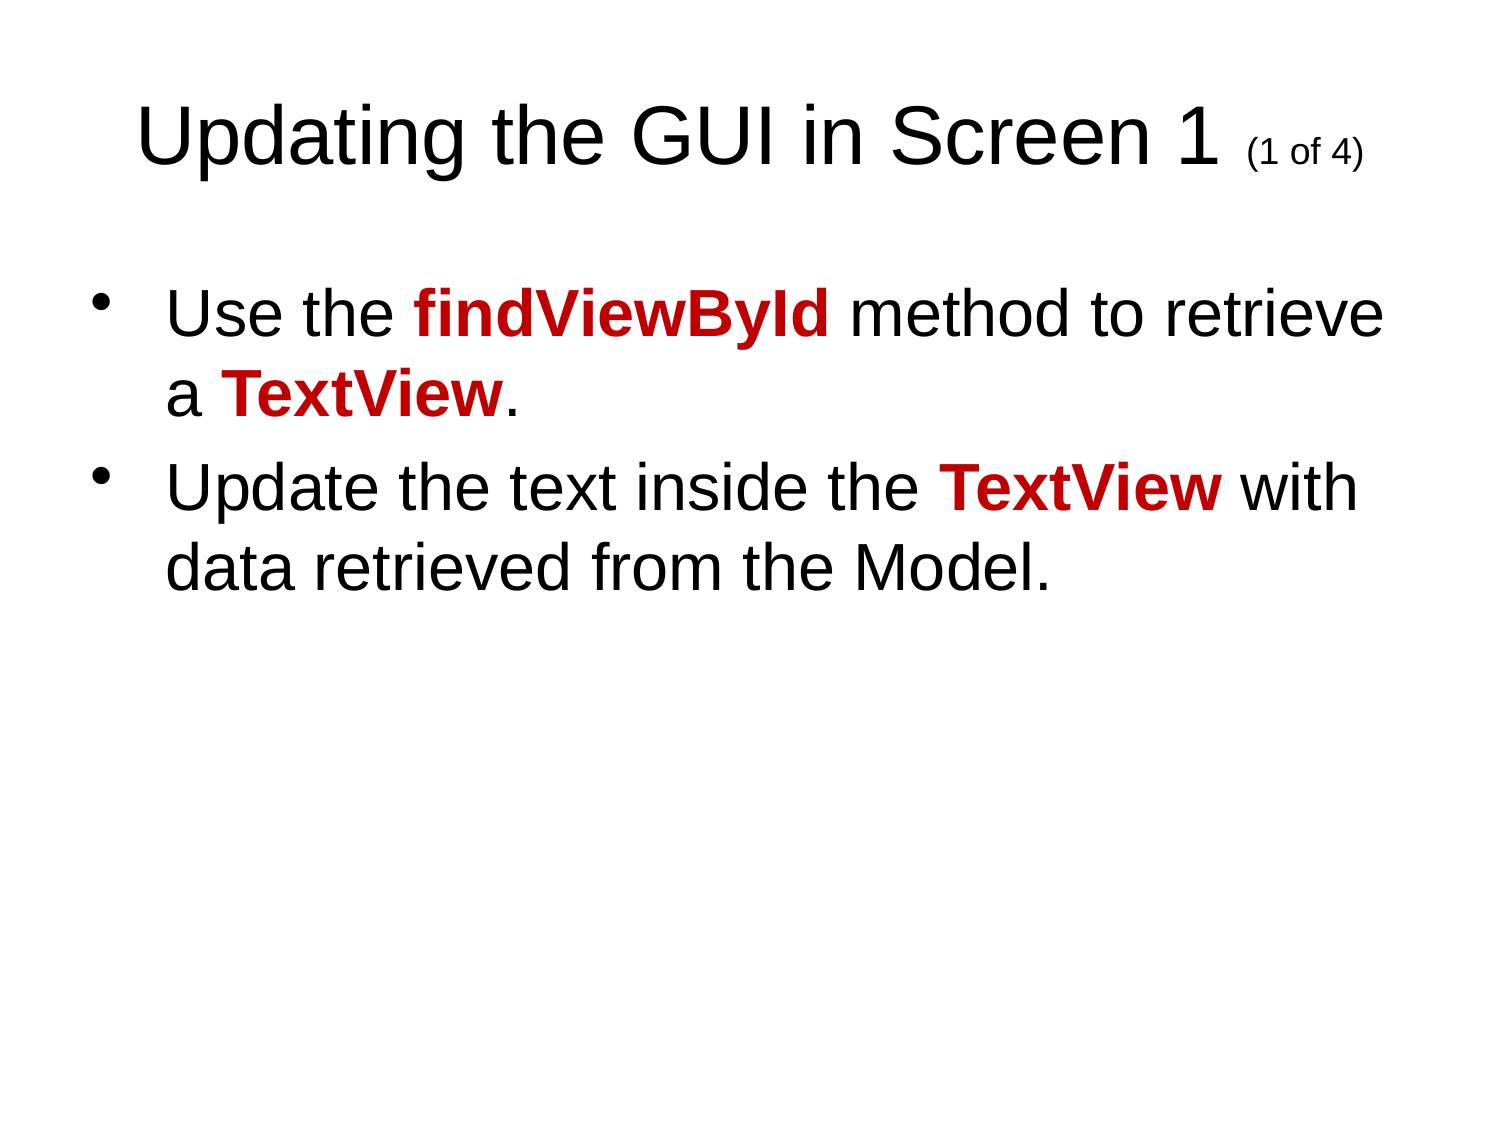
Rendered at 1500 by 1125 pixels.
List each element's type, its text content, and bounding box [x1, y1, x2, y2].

list Use the findViewById method to retrieve a TextView. Update the text inside the TextView with data retrieved from the Model. [75, 262, 1425, 938]
title Updating the GUI in Screen 1 (1 of 4) [75, 37, 1425, 225]
